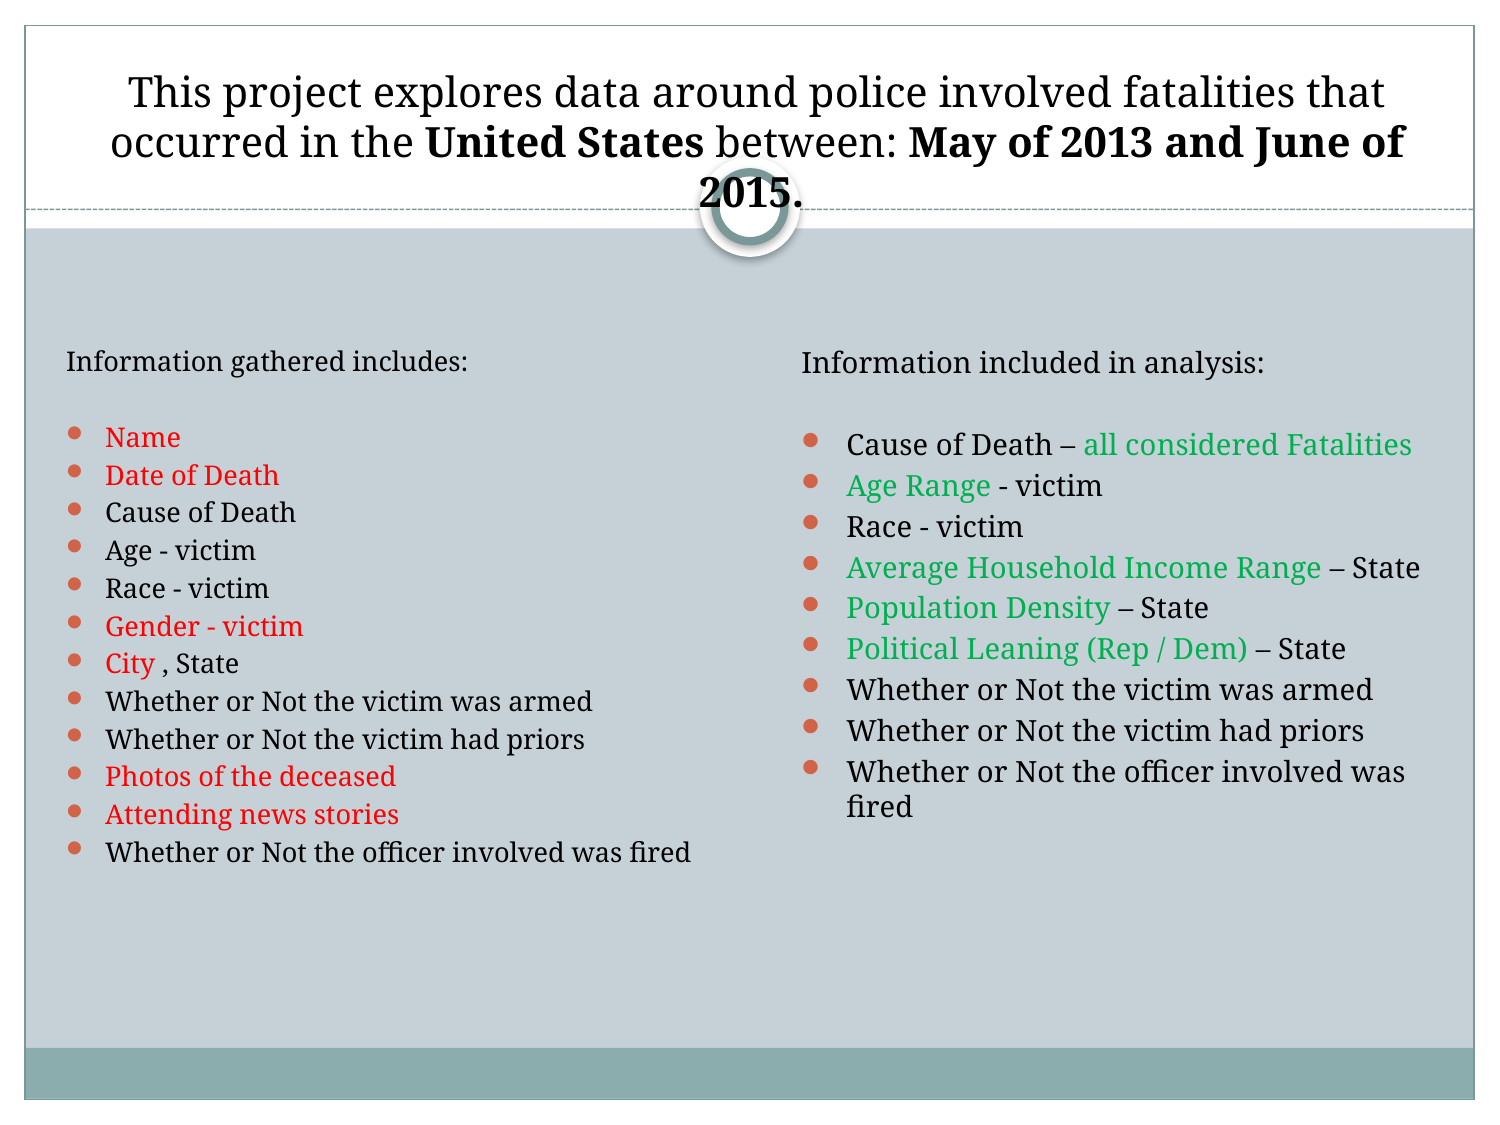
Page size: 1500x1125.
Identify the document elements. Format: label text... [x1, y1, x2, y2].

text_box This project explores data around police involved fatalities that occurred in the United States between: May of 2013 and June of 2015. [56, 58, 1457, 223]
text_box Information included in analysis: Cause of Death – all considered Fatalities Age Range - victim Race - victim Average Household Income Range – State Population Density – State Political Leaning (Rep / Dem) – State Whether or Not the victim was armed Whether or Not the victim had priors Whether or Not the officer involved was fired [786, 337, 1450, 850]
list Information gathered includes: Name Date of Death Cause of Death Age - victim Race - victim Gender - victim City , State Whether or Not the victim was armed Whether or Not the victim had priors Photos of the deceased Attending news stories Whether or Not the officer involved was fired [51, 337, 714, 913]
